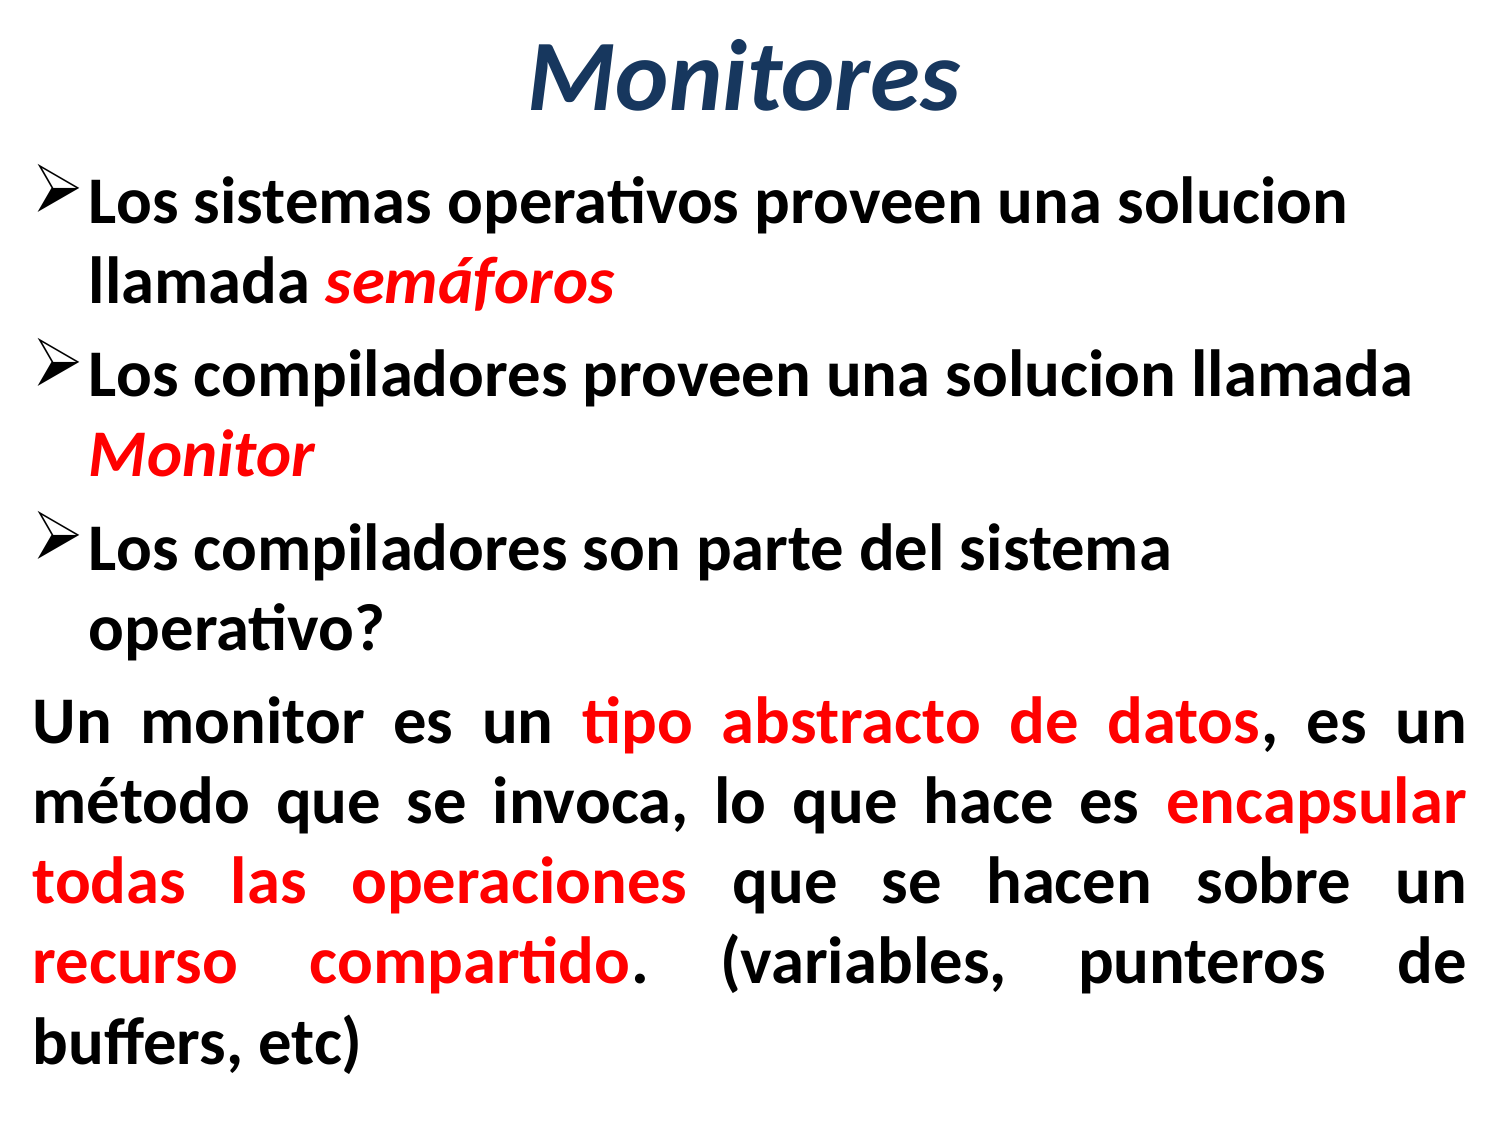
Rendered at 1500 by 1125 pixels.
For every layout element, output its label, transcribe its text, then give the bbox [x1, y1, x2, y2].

list Los sistemas operativos proveen una solucion llamada semáforos Los compiladores proveen una solucion llamada Monitor Los compiladores son parte del sistema operativo? Un monitor es un tipo abstracto de datos, es un método que se invoca, lo que hace es encapsular todas las operaciones que se hacen sobre un recurso compartido. (variables, punteros de buffers, etc) [17, 149, 1483, 1106]
title Monitores [5, 1, 1483, 139]
